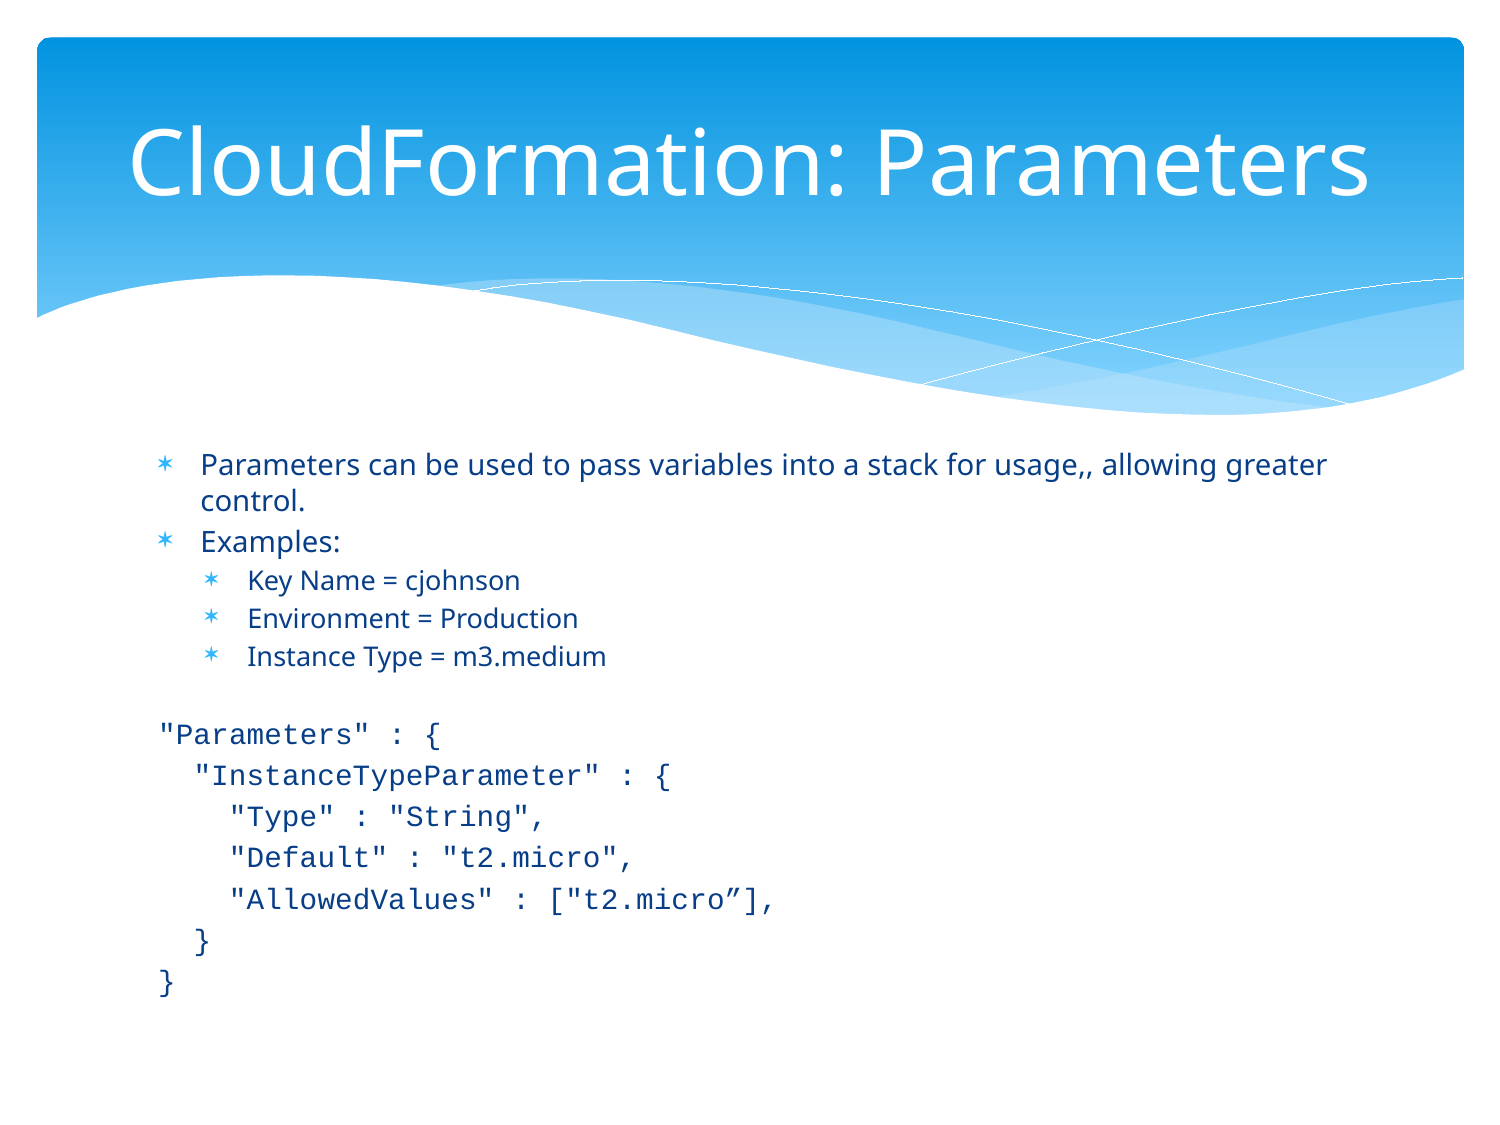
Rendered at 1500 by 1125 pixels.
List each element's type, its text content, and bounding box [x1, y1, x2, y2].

title CloudFormation: Parameters [75, 55, 1425, 261]
list Parameters can be used to pass variables into a stack for usage,, allowing greater control. Examples: Key Name = cjohnson Environment = Production Instance Type = m3.medium "Parameters" : { "InstanceTypeParameter" : { "Type" : "String", "Default" : "t2.micro", "AllowedValues" : ["t2.micro”], } } [143, 438, 1359, 1005]
